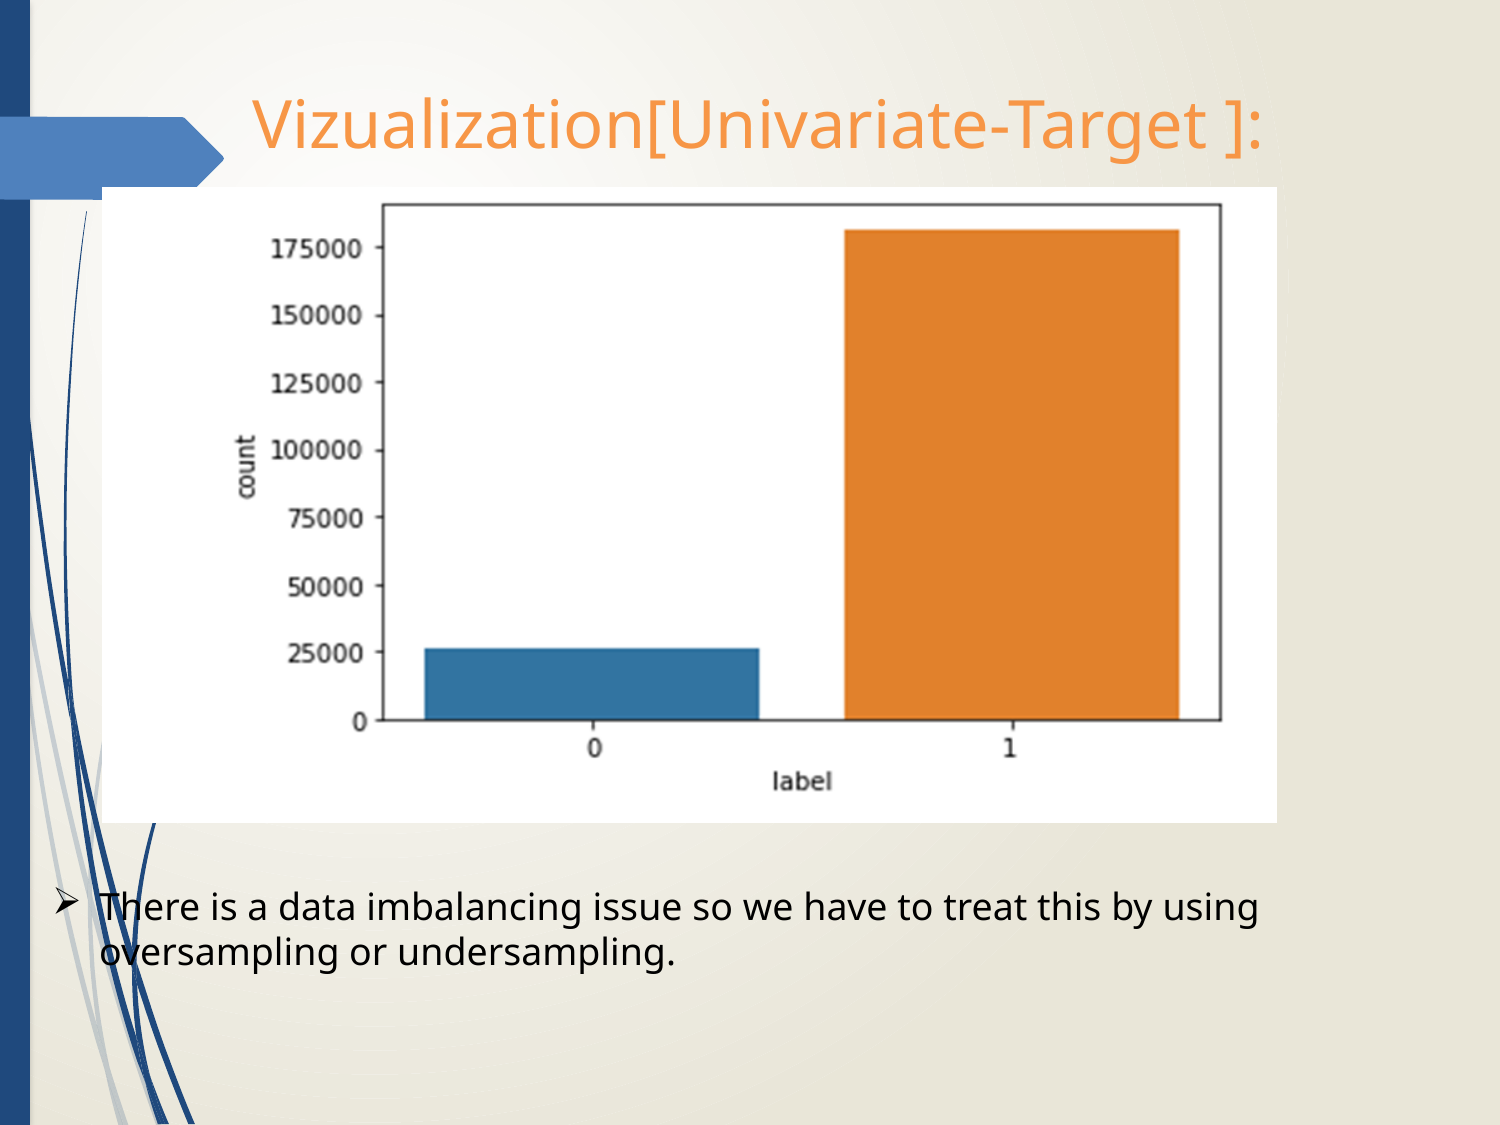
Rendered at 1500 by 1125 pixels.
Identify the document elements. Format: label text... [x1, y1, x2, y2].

text_box Vizualization[Univariate-Target ]: [237, 74, 1463, 170]
text_box There is a data imbalancing issue so we have to treat this by using oversampling or undersampling. [37, 875, 1463, 981]
picture [101, 187, 1277, 823]
